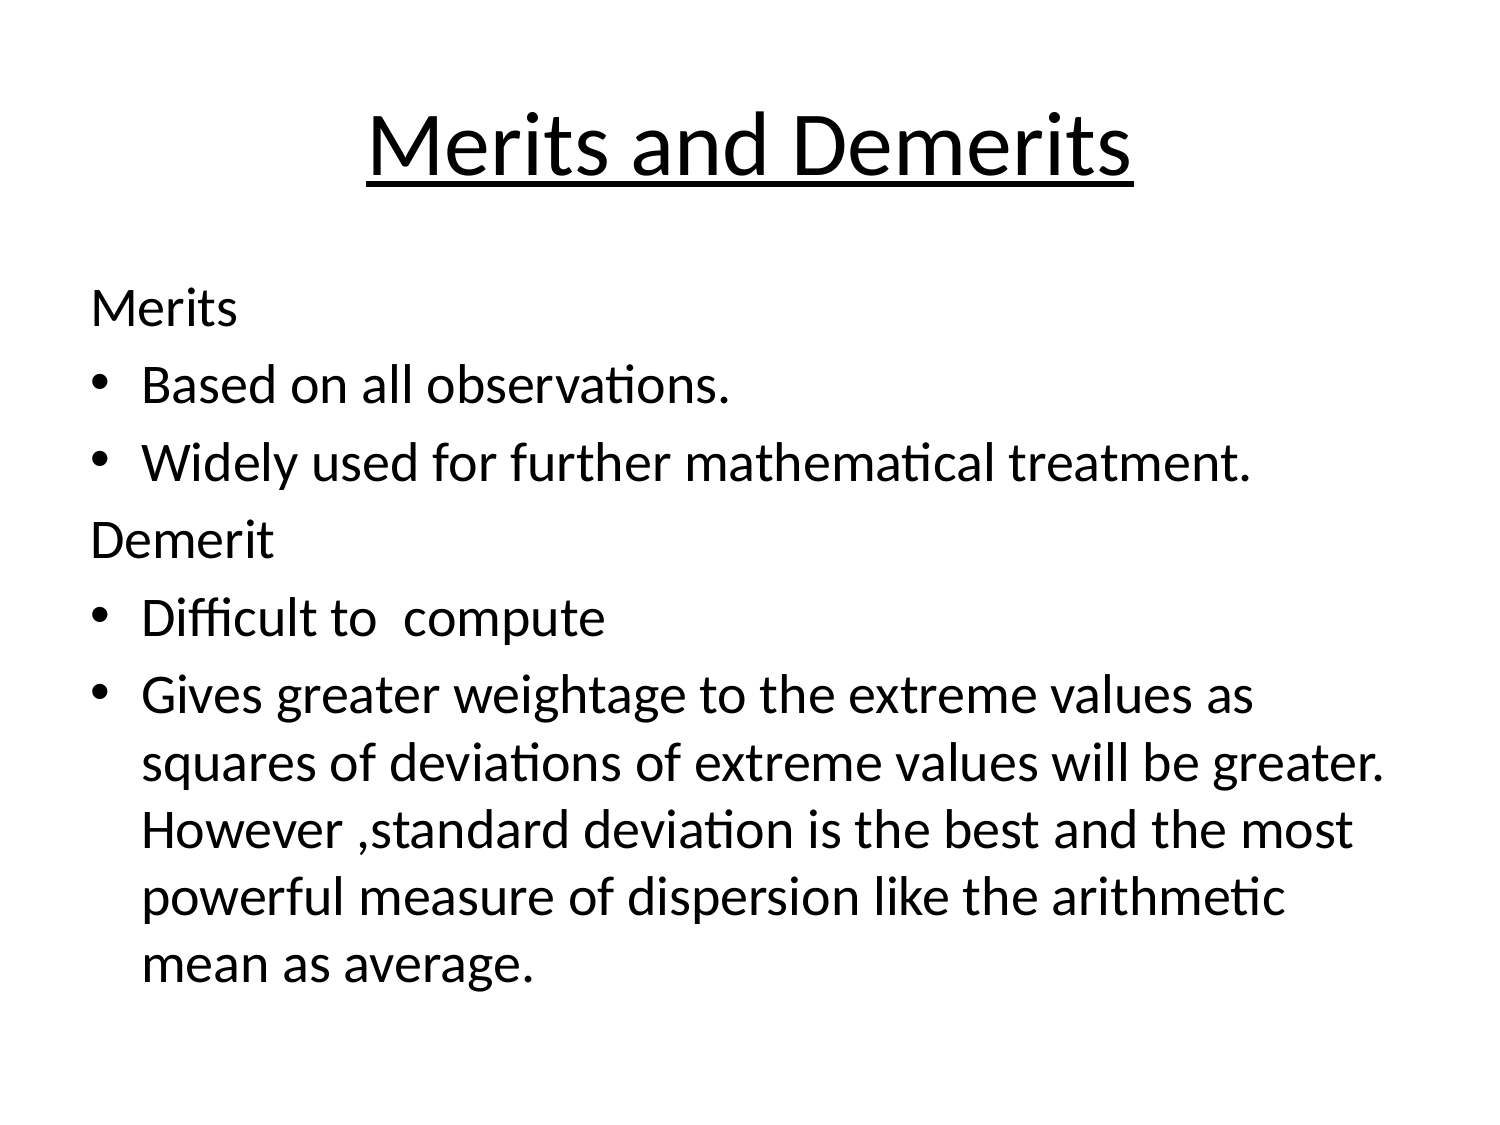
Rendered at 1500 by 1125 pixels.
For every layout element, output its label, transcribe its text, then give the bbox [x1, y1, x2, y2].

title Merits and Demerits [75, 45, 1425, 233]
list Merits Based on all observations. Widely used for further mathematical treatment. Demerit Difficult to compute Gives greater weightage to the extreme values as squares of deviations of extreme values will be greater. However ,standard deviation is the best and the most powerful measure of dispersion like the arithmetic mean as average. [75, 262, 1425, 1005]
